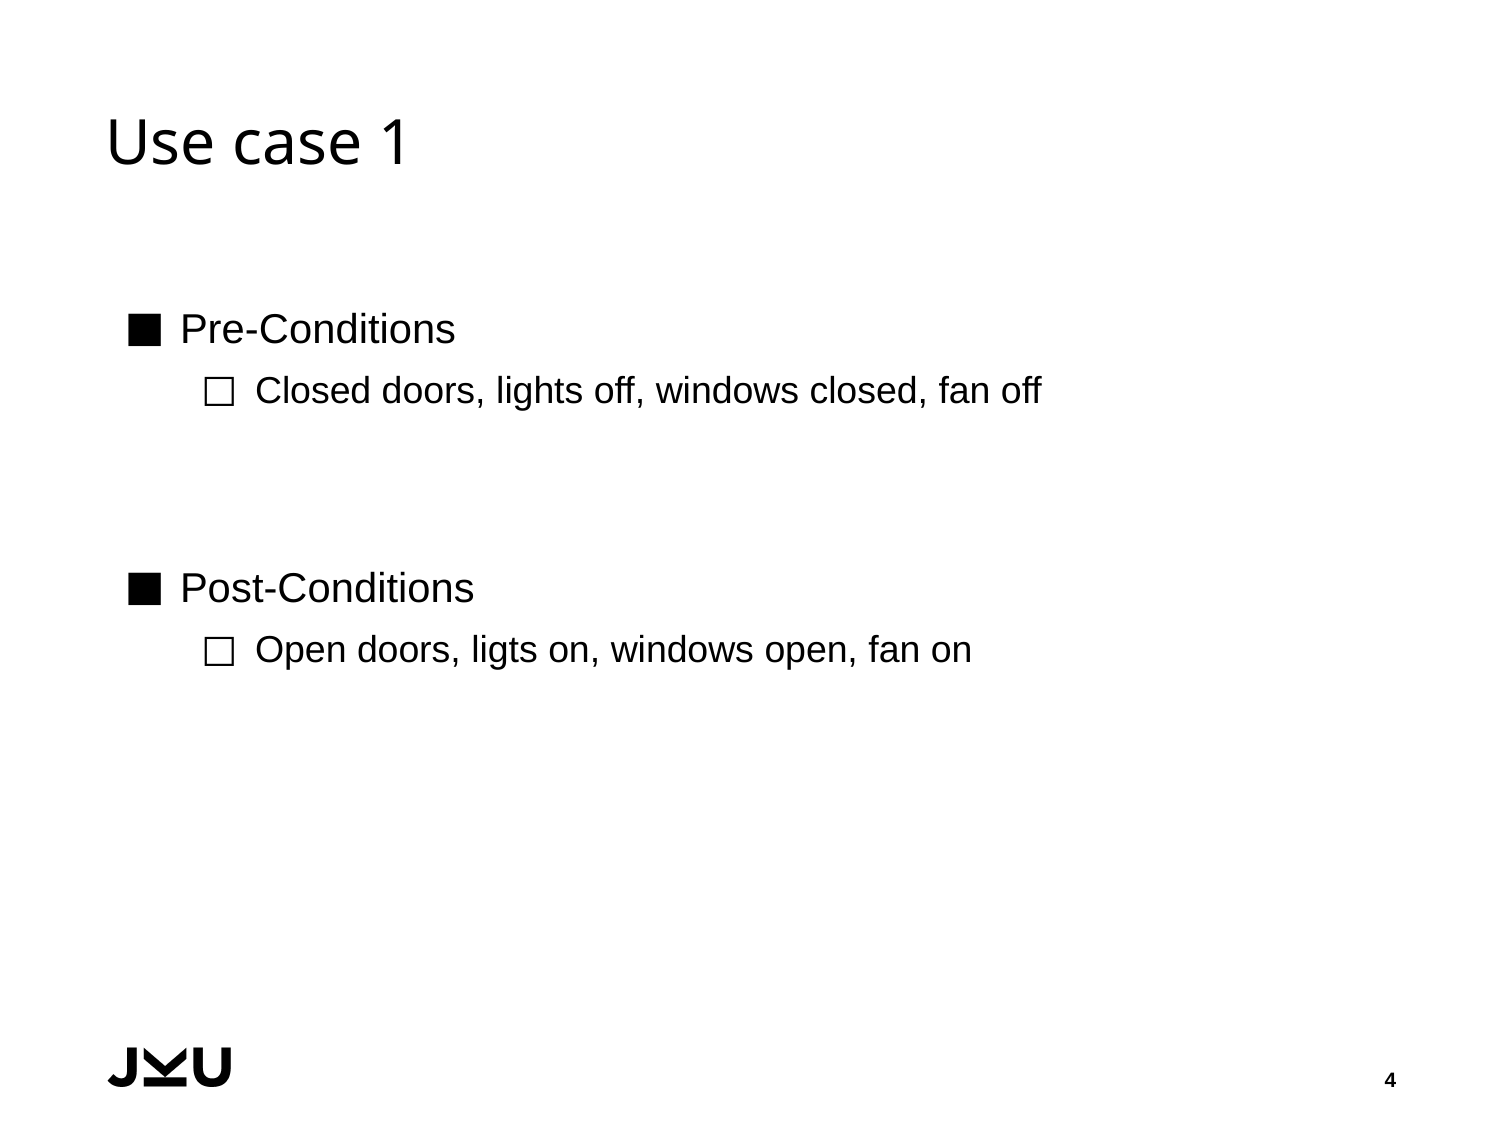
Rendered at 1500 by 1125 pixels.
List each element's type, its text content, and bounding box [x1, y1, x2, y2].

picture [98, 1037, 249, 1100]
slide_number 4 [1326, 1049, 1412, 1109]
title Use case 1 [90, 106, 1393, 261]
list Pre-Conditions Closed doors, lights off, windows closed, fan off Post-Conditions Open doors, ligts on, windows open, fan on [89, 291, 1390, 973]
